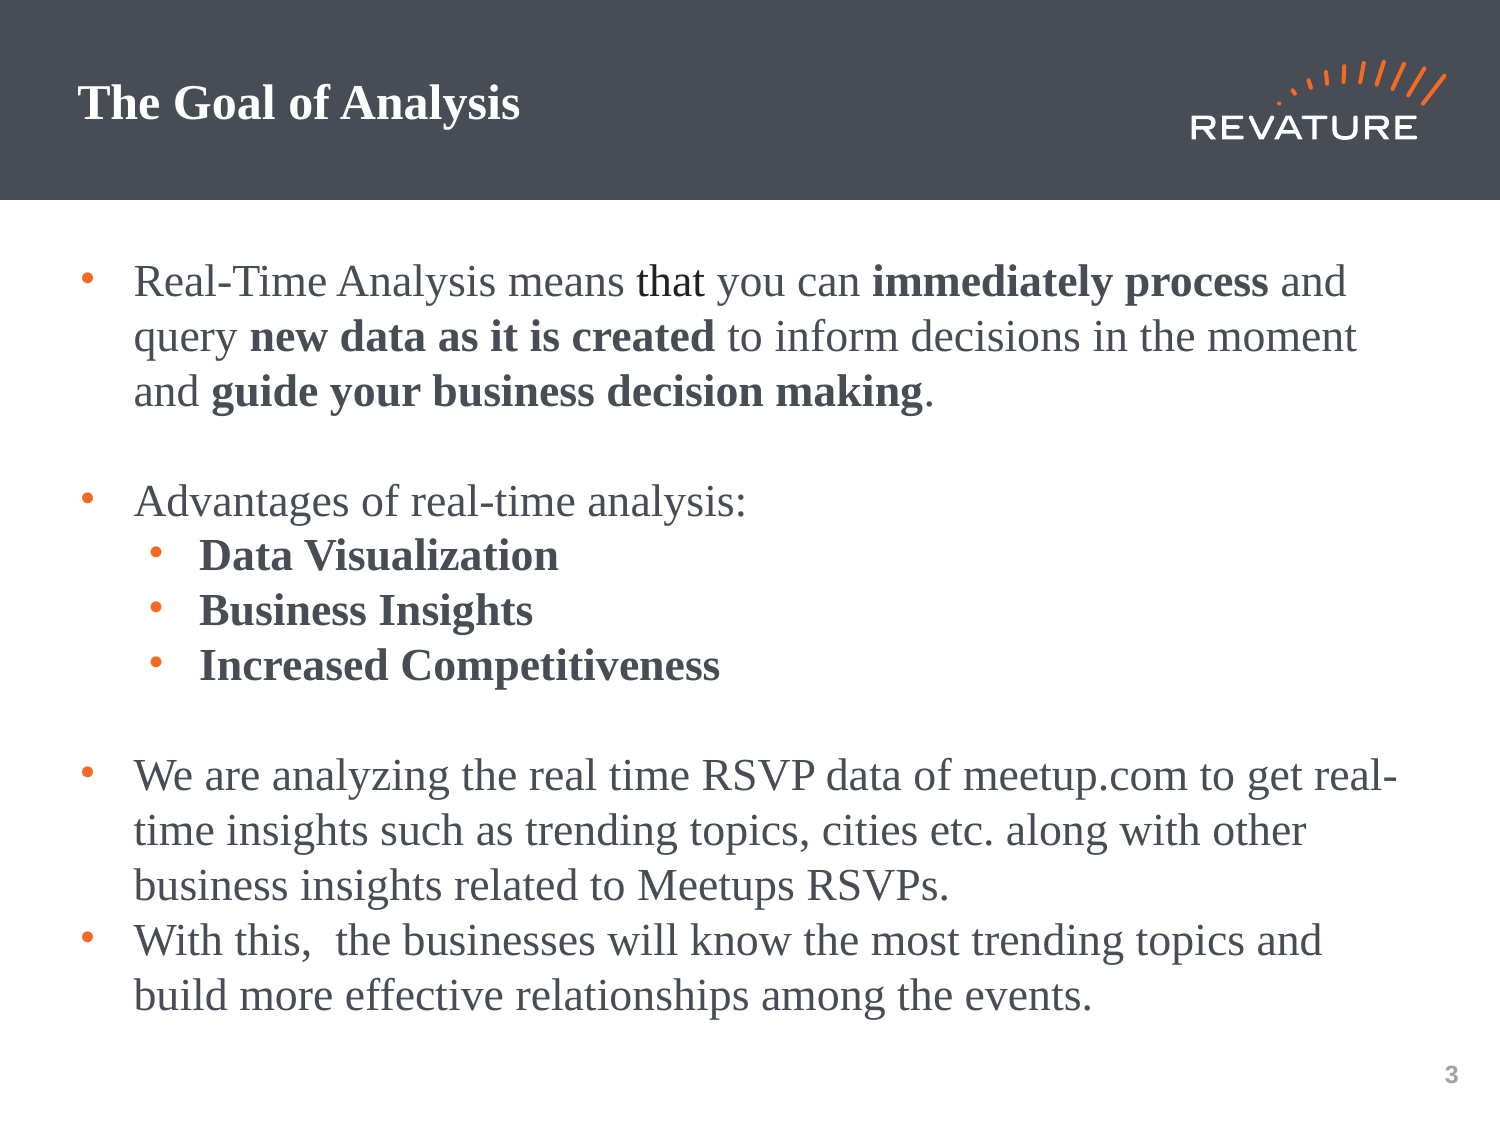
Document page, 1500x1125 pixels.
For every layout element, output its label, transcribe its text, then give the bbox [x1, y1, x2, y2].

slide_number ‹#› [1332, 1043, 1474, 1104]
title The Goal of Analysis [62, 0, 1084, 200]
list Real-Time Analysis means that you can immediately process and query new data as it is created to inform decisions in the moment and guide your business decision making. Advantages of real-time analysis: Data Visualization Business Insights Increased Competitiveness We are analyzing the real time RSVP data of meetup.com to get real-time insights such as trending topics, cities etc. along with other business insights related to Meetups RSVPs. With this, the businesses will know the most trending topics and build more effective relationships among the events. [62, 243, 1438, 1084]
